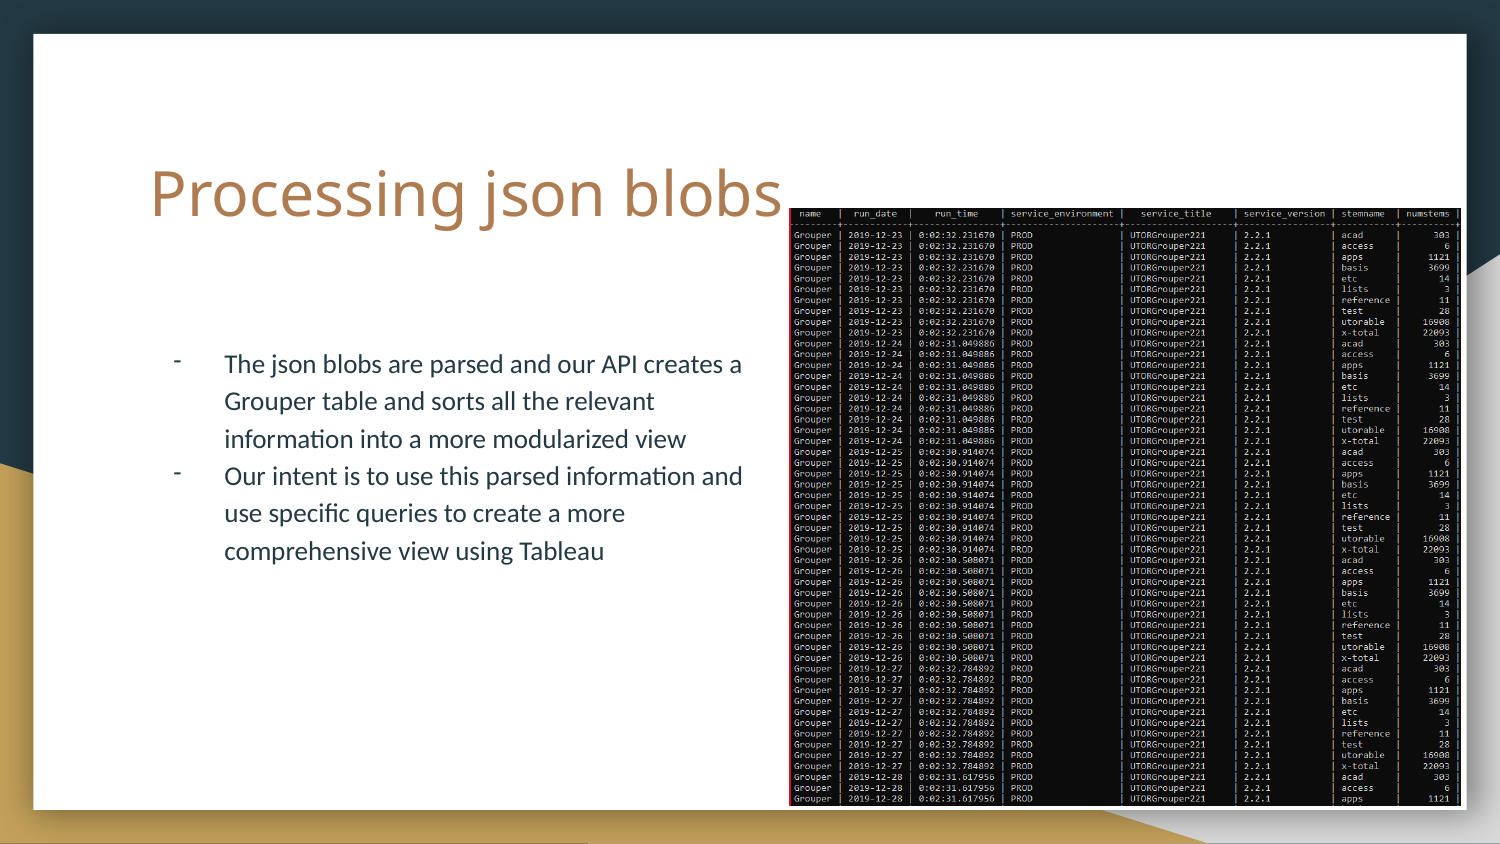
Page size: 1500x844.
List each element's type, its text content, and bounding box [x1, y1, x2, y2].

picture [789, 207, 1462, 806]
title Processing json blobs [134, 138, 1366, 296]
list The json blobs are parsed and our API creates a Grouper table and sorts all the relevant information into a more modularized view Our intent is to use this parsed information and use specific queries to create a more comprehensive view using Tableau [134, 326, 775, 729]
